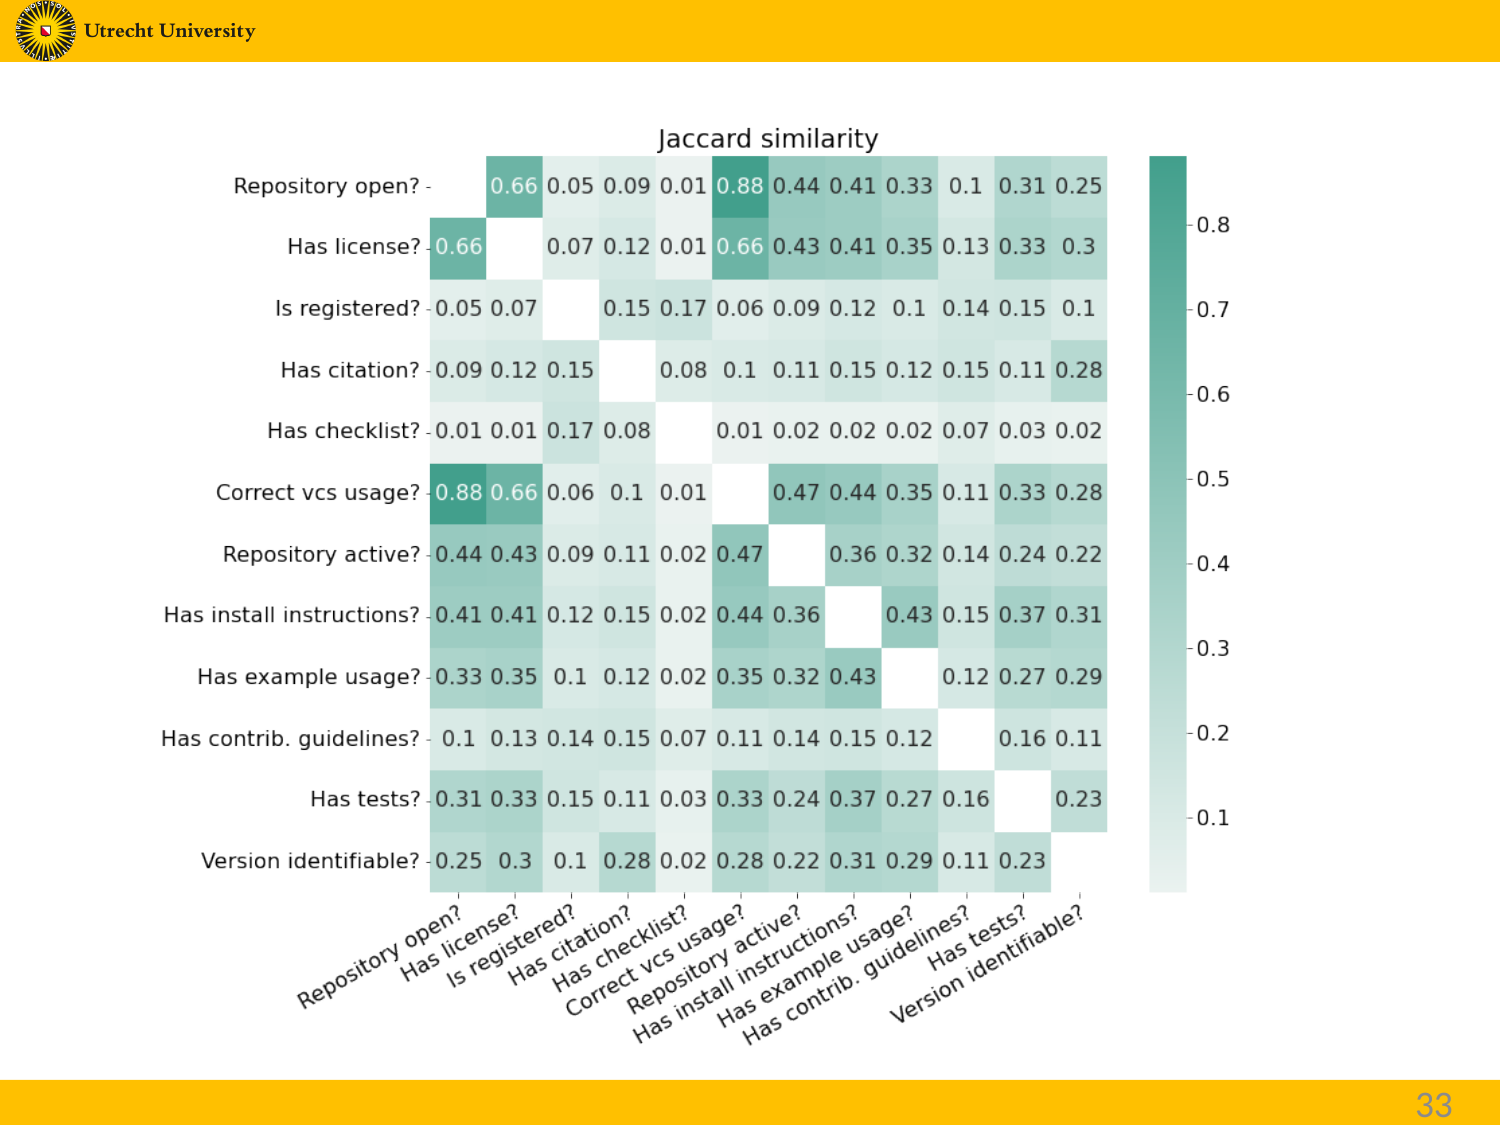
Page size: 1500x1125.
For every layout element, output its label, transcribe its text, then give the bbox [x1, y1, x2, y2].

slide_number 33 [1130, 1072, 1468, 1125]
picture [0, 0, 326, 101]
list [137, 104, 1300, 1073]
